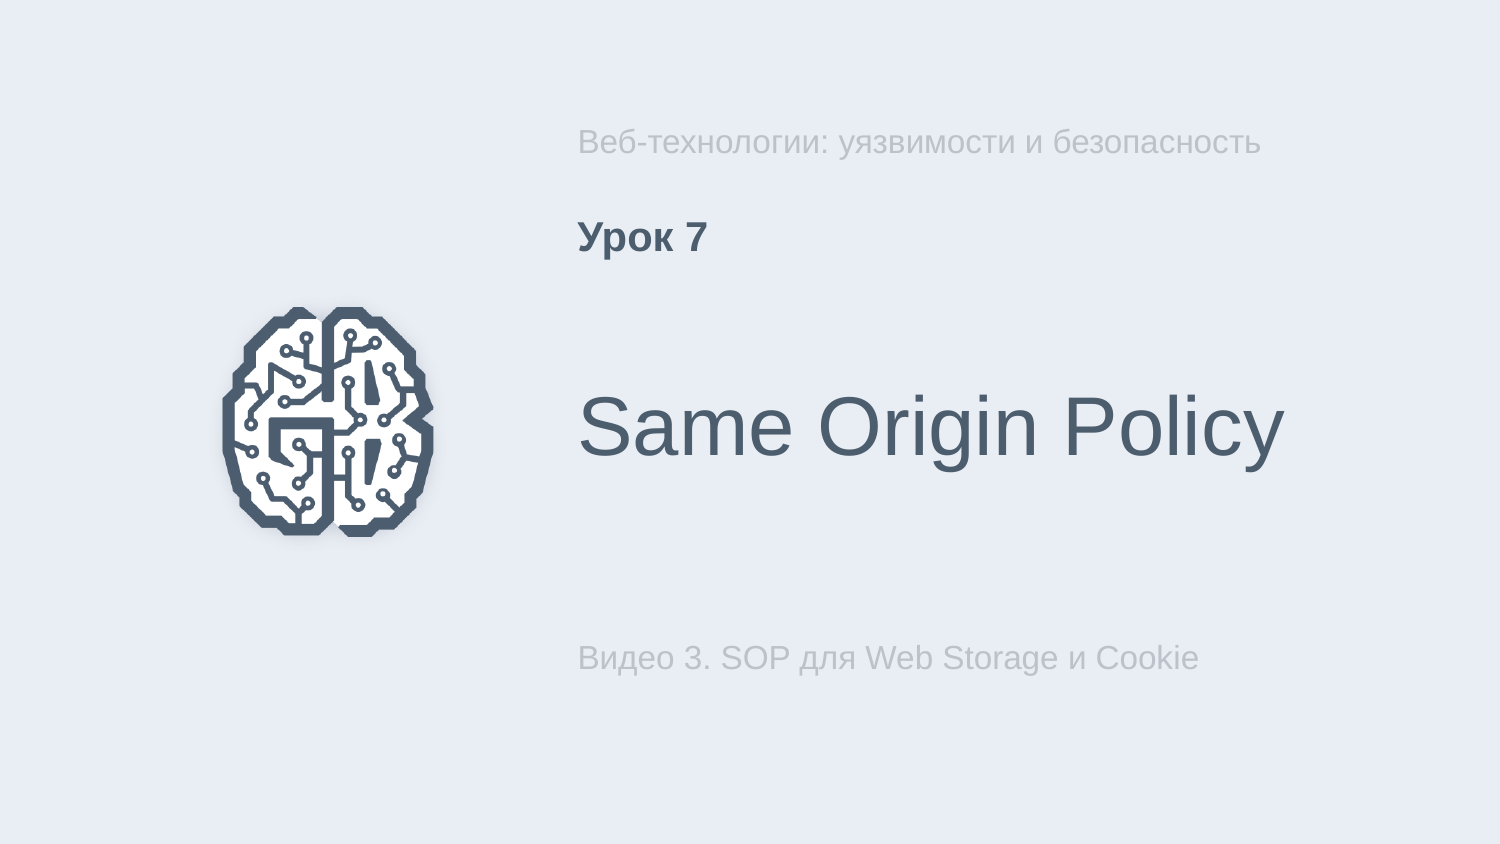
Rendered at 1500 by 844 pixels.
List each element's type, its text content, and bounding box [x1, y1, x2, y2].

title Веб-технологии: уязвимости и безопасность [562, 93, 1312, 187]
title Урок 7 [562, 187, 1312, 282]
title Видео 3. SOP для Web Storage и Cookie [562, 562, 1312, 750]
picture [187, 280, 469, 563]
title Same Origin Policy [562, 281, 1406, 563]
